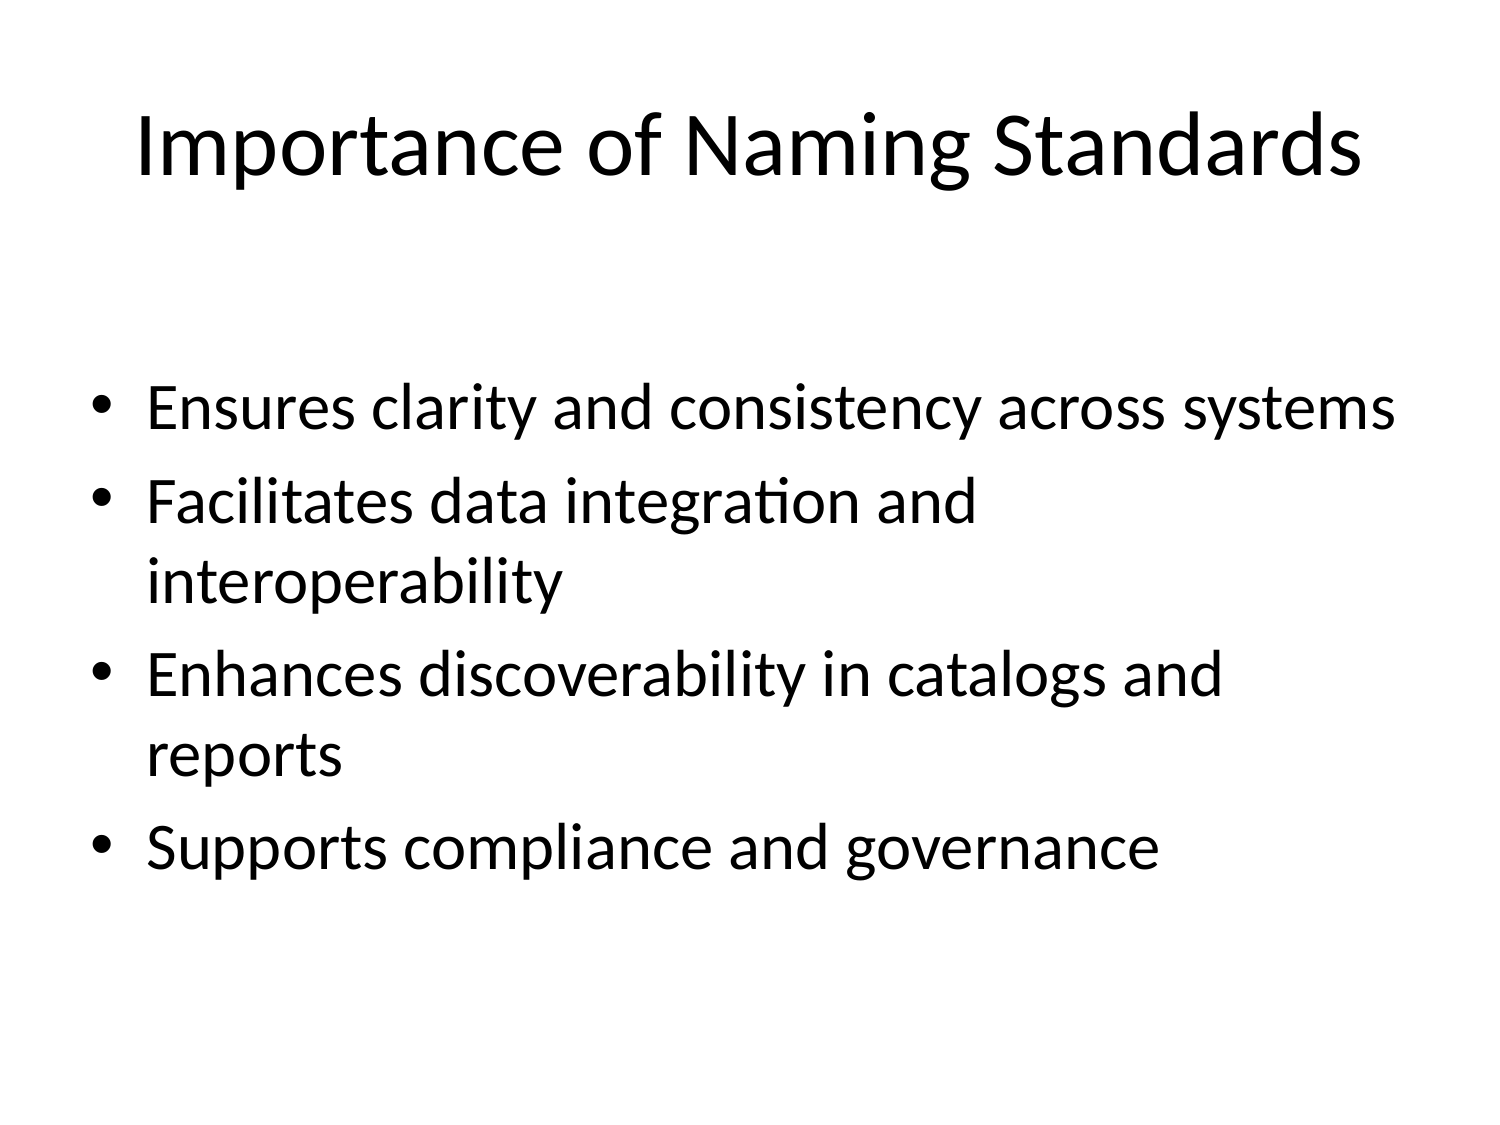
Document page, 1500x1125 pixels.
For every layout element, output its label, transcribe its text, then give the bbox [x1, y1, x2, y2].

list Ensures clarity and consistency across systems Facilitates data integration and interoperability Enhances discoverability in catalogs and reports Supports compliance and governance [75, 262, 1425, 1005]
title Importance of Naming Standards [75, 45, 1425, 233]
